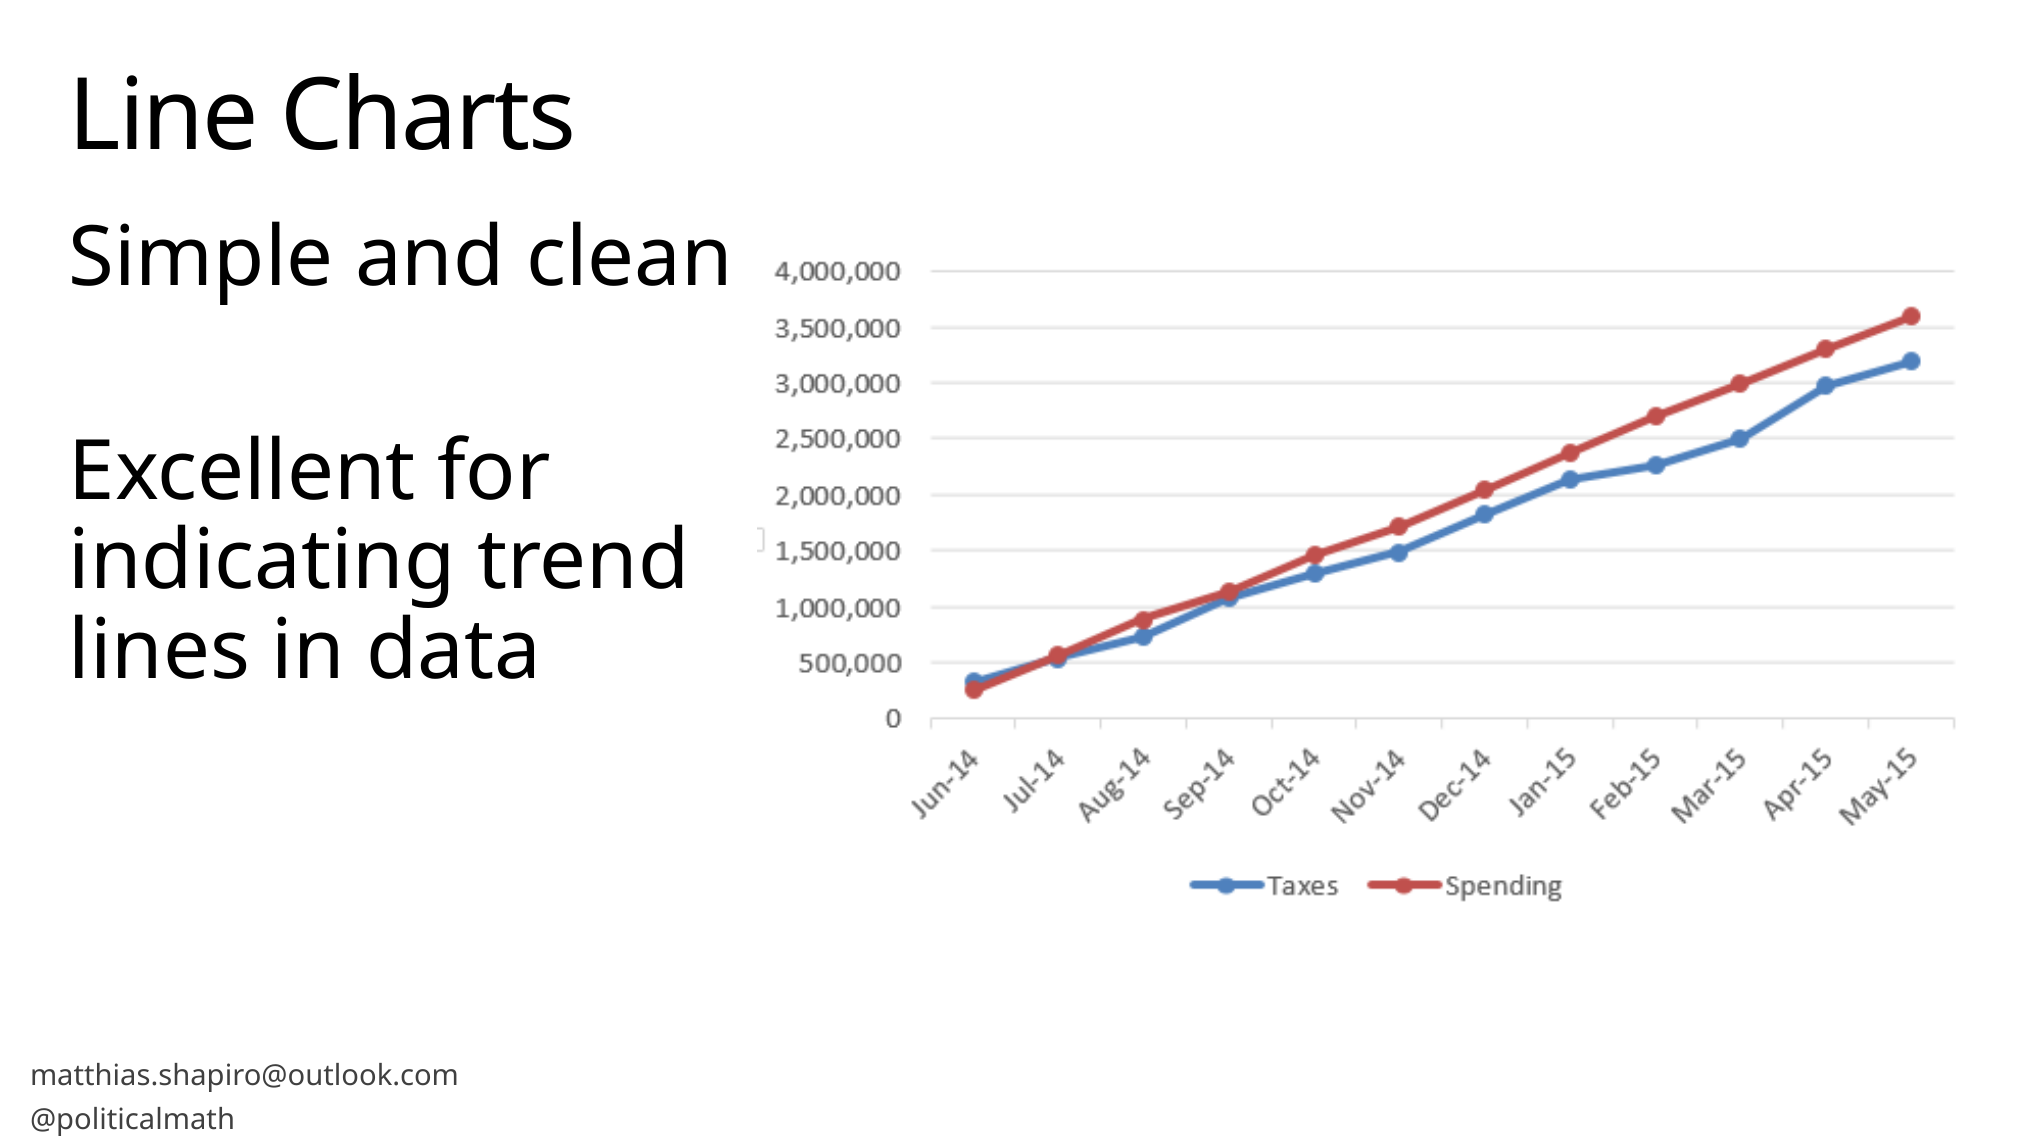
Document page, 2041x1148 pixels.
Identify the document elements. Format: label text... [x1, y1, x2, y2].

title Line Charts [45, 48, 1996, 199]
list Simple and clean Excellent for indicating trend lines in data [45, 199, 807, 724]
picture [757, 235, 1970, 924]
